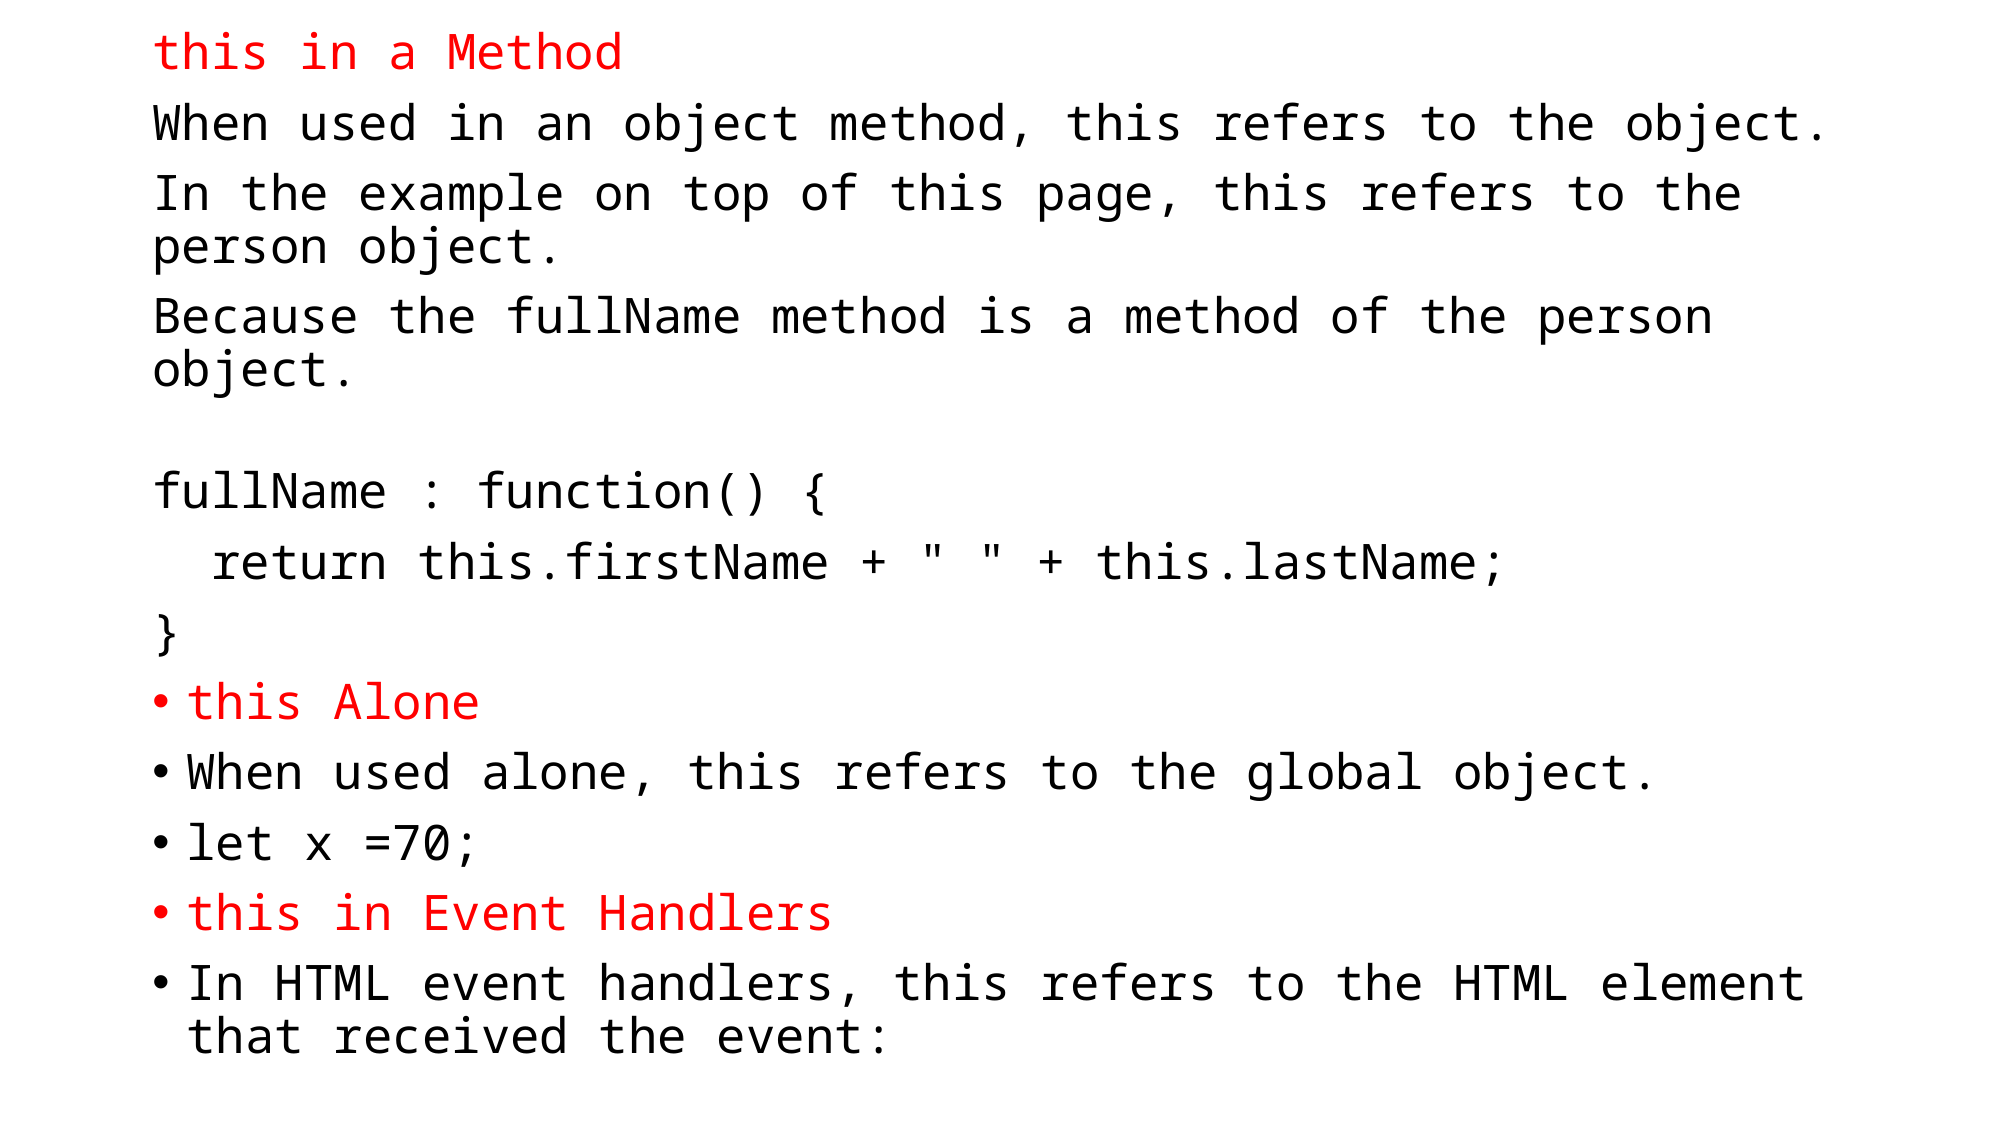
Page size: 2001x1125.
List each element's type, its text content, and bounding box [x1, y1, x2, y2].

list this in a Method When used in an object method, this refers to the object. In the example on top of this page, this refers to the person object. Because the fullName method is a method of the person object. fullName : function() { return this.firstName + " " + this.lastName; } this Alone When used alone, this refers to the global object. let x =70; this in Event Handlers In HTML event handlers, this refers to the HTML element that received the event: [137, 20, 1863, 1104]
